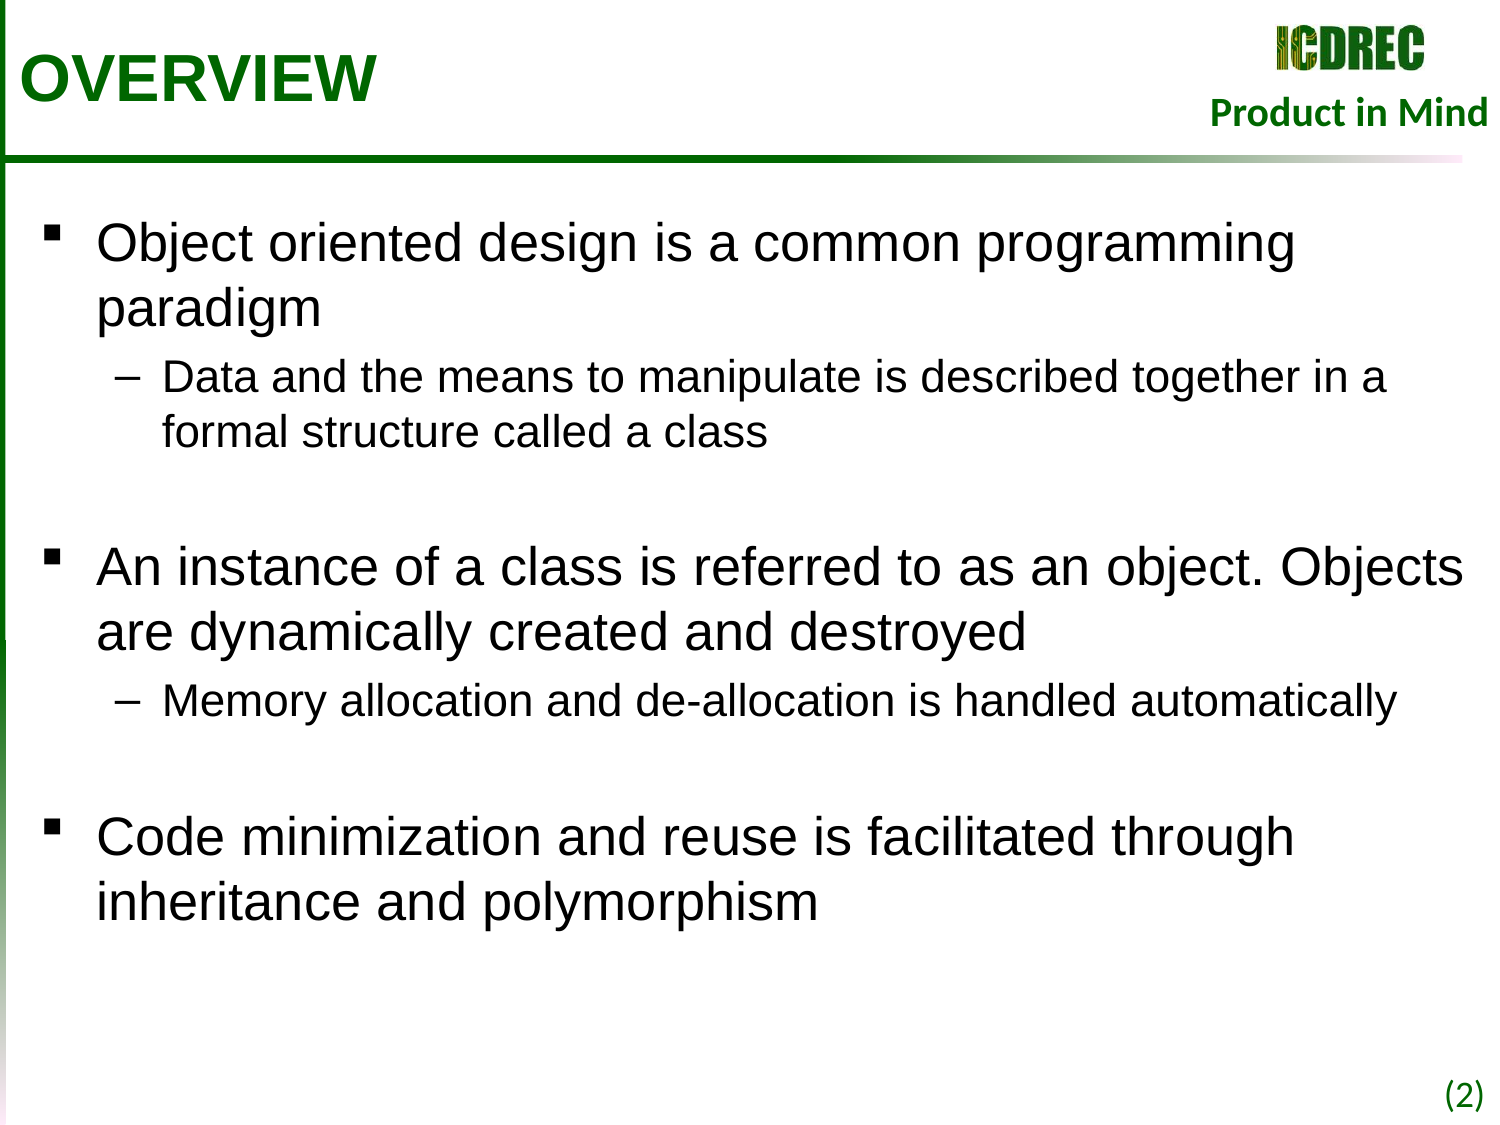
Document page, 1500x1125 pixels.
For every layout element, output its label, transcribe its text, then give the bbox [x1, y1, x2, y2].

list Object oriented design is a common programming paradigm Data and the means to manipulate is described together in a formal structure called a class An instance of a class is referred to as an object. Objects are dynamically created and destroyed Memory allocation and de-allocation is handled automatically Code minimization and reuse is facilitated through inheritance and polymorphism [24, 200, 1500, 1050]
picture [1275, 24, 1425, 71]
title OVERVIEW [4, 0, 1188, 150]
